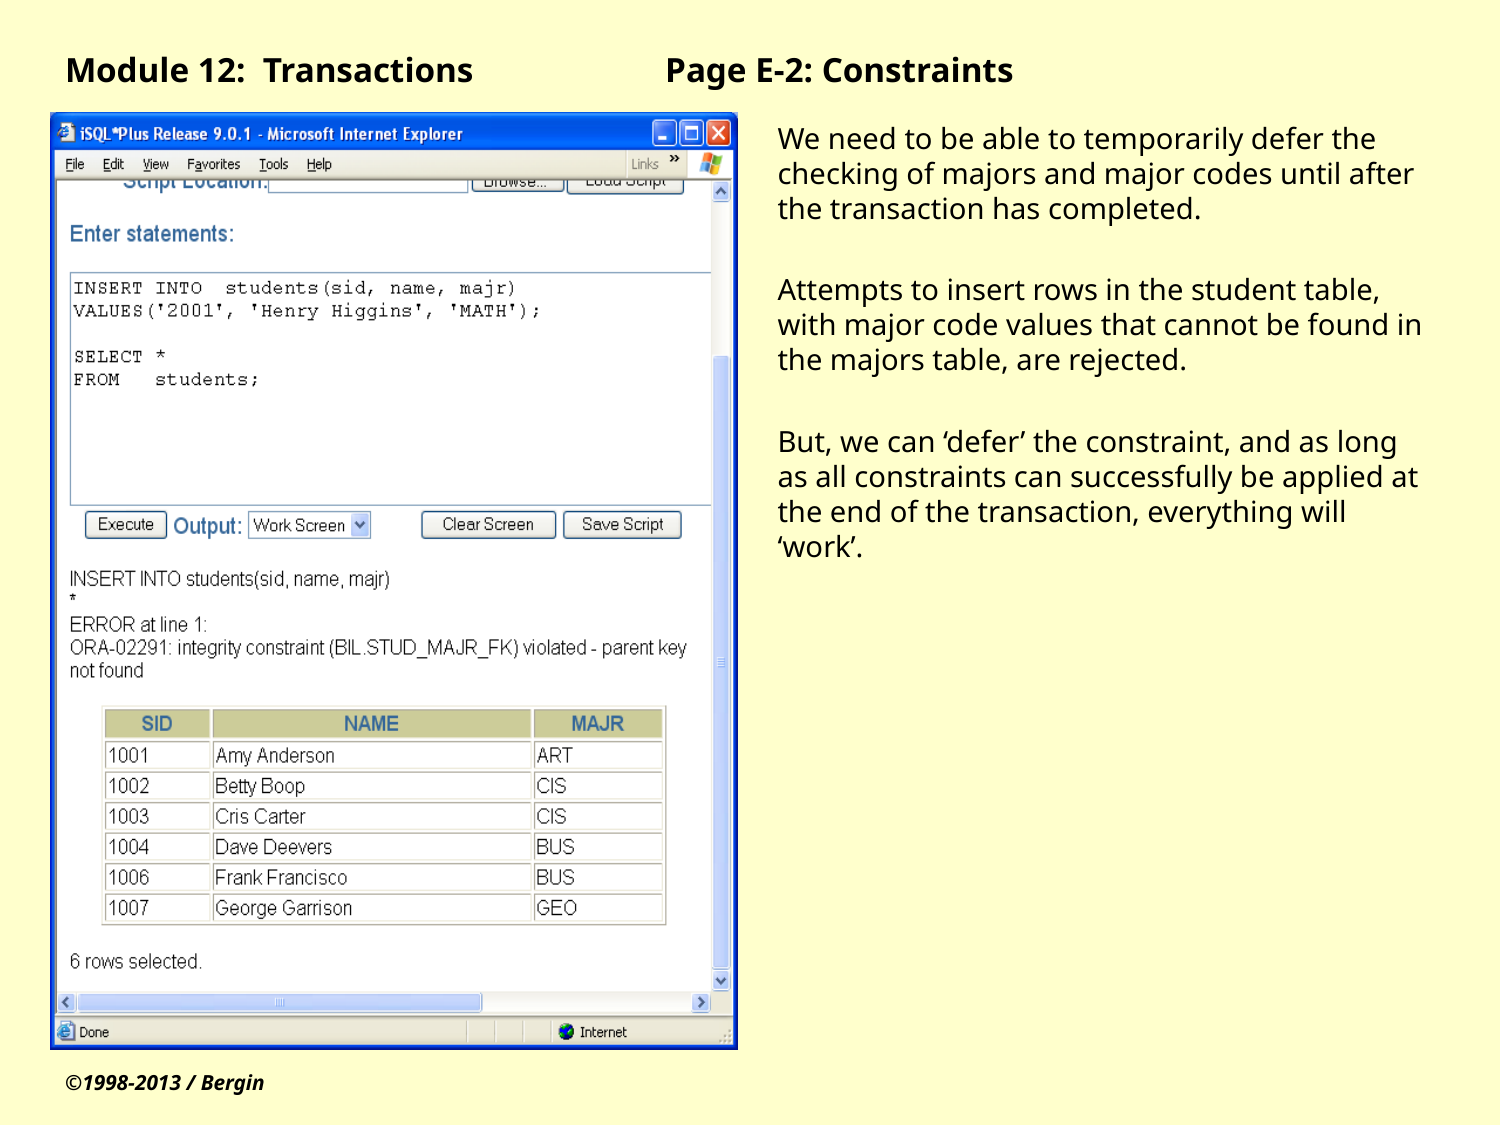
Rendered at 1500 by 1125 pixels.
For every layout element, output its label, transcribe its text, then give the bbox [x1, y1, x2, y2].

slide_number ©1998-2013 / Bergin [50, 1062, 425, 1100]
list We need to be able to temporarily defer the checking of majors and major codes until after the transaction has completed. Attempts to insert rows in the student table, with major code values that cannot be found in the majors table, are rejected. But, we can ‘defer’ the constraint, and as long as all constraints can successfully be applied at the end of the transaction, everything will ‘work’. [762, 112, 1450, 1050]
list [49, 112, 738, 1051]
title Module 12: Transactions Page E-2: Constraints [50, 37, 1450, 100]
